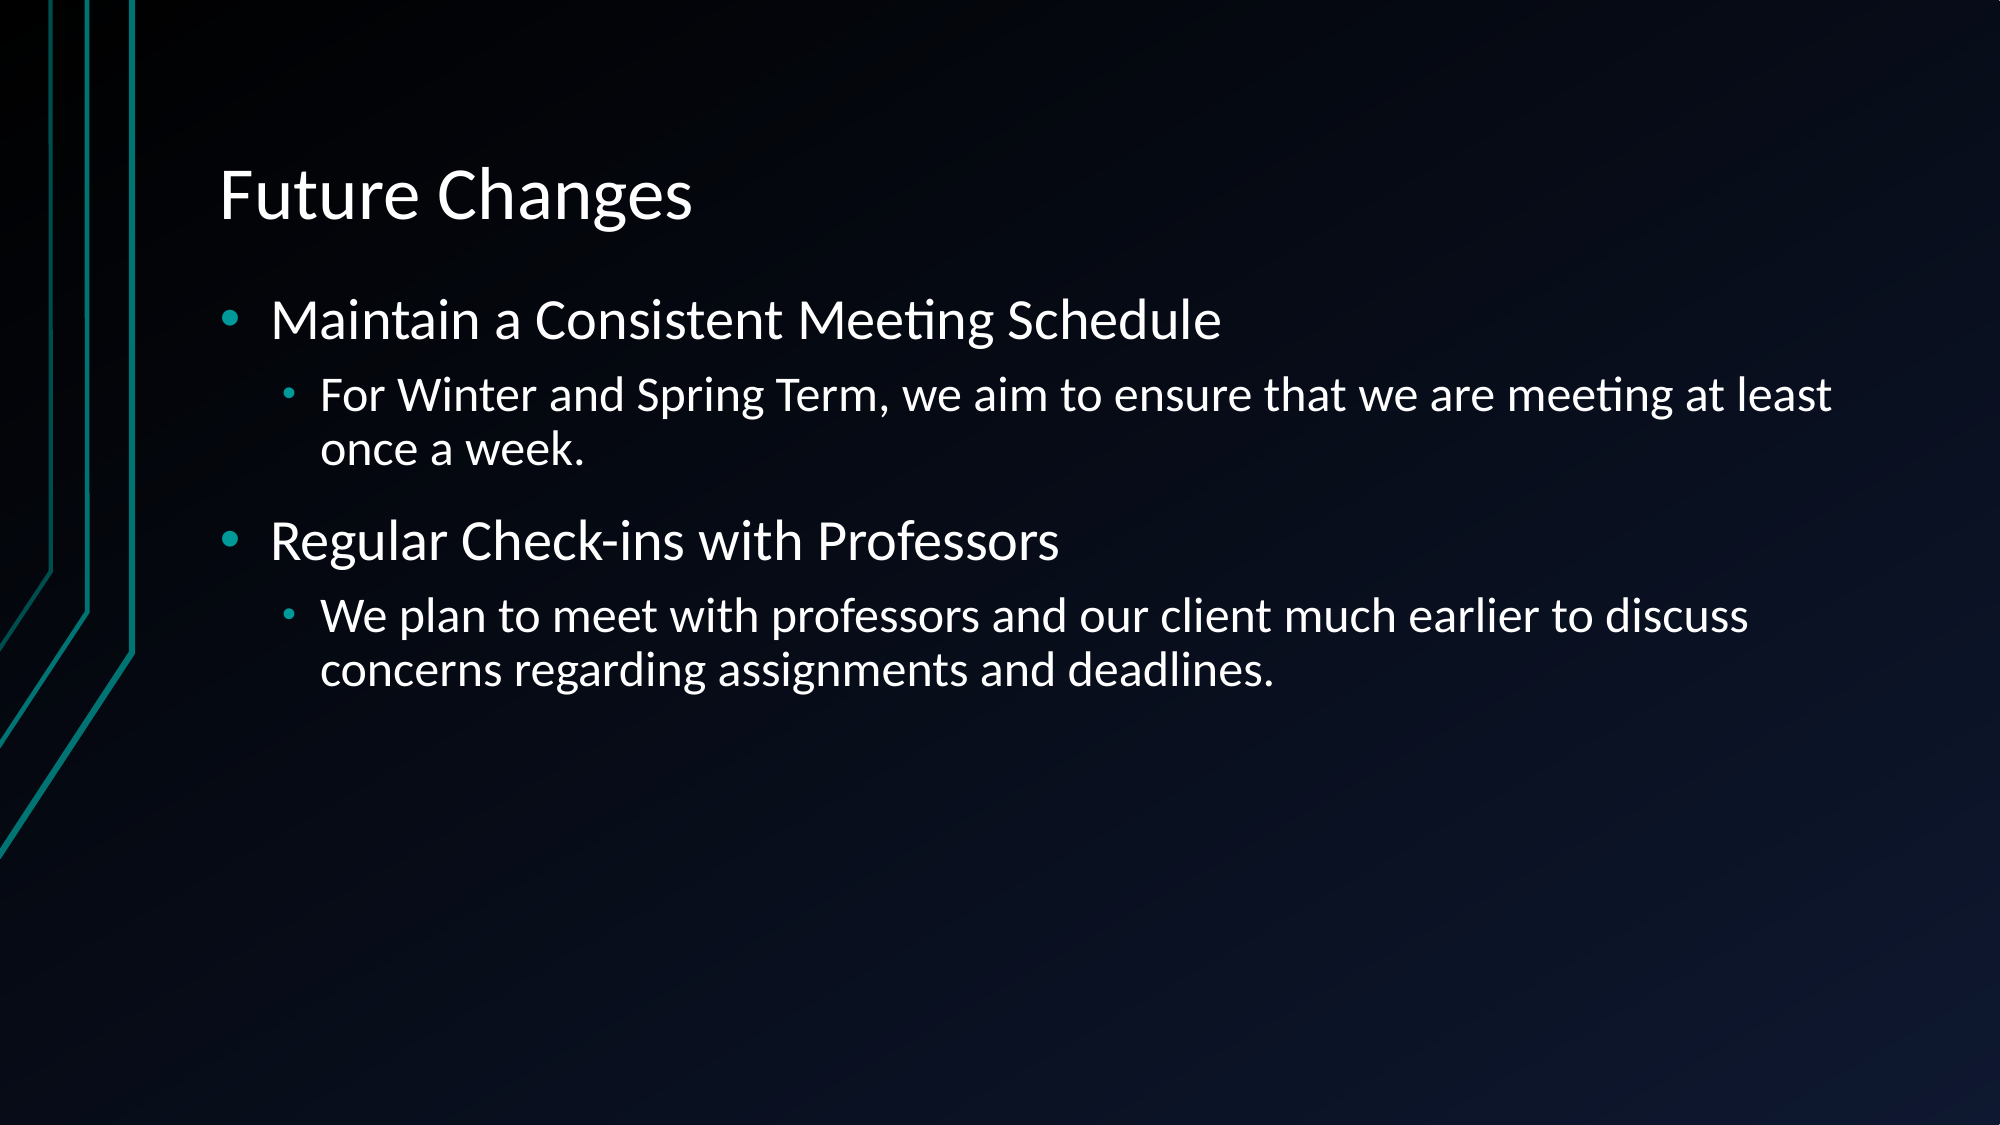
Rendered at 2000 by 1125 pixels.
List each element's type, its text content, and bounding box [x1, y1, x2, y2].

list Maintain a Consistent Meeting Schedule For Winter and Spring Term, we aim to ensure that we are meeting at least once a week. Regular Check-ins with Professors We plan to meet with professors and our client much earlier to discuss concerns regarding assignments and deadlines. [199, 279, 1900, 1012]
title Future Changes [199, 45, 1900, 246]
